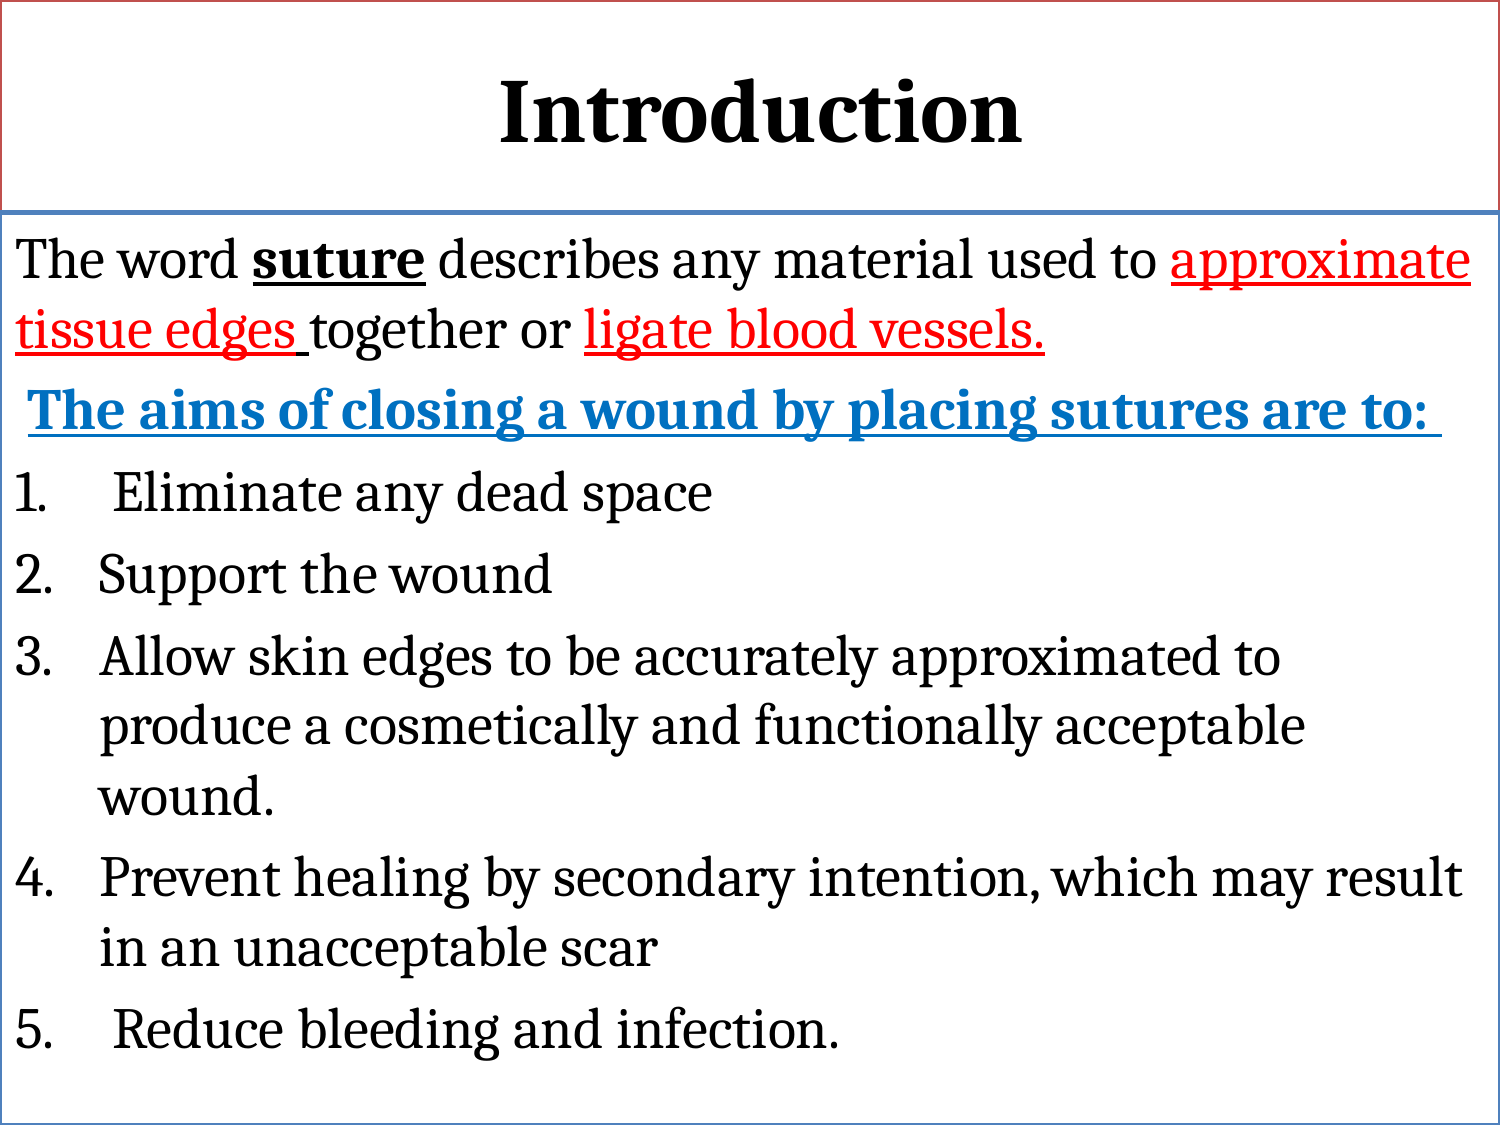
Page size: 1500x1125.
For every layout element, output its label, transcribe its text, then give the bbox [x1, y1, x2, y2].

title Introduction [0, 0, 1500, 210]
list The word suture describes any material used to approximate tissue edges together or ligate blood vessels. The aims of closing a wound by placing sutures are to: Eliminate any dead space Support the wound Allow skin edges to be accurately approximated to produce a cosmetically and functionally acceptable wound. Prevent healing by secondary intention, which may result in an unacceptable scar Reduce bleeding and infection. [0, 210, 1500, 1125]
